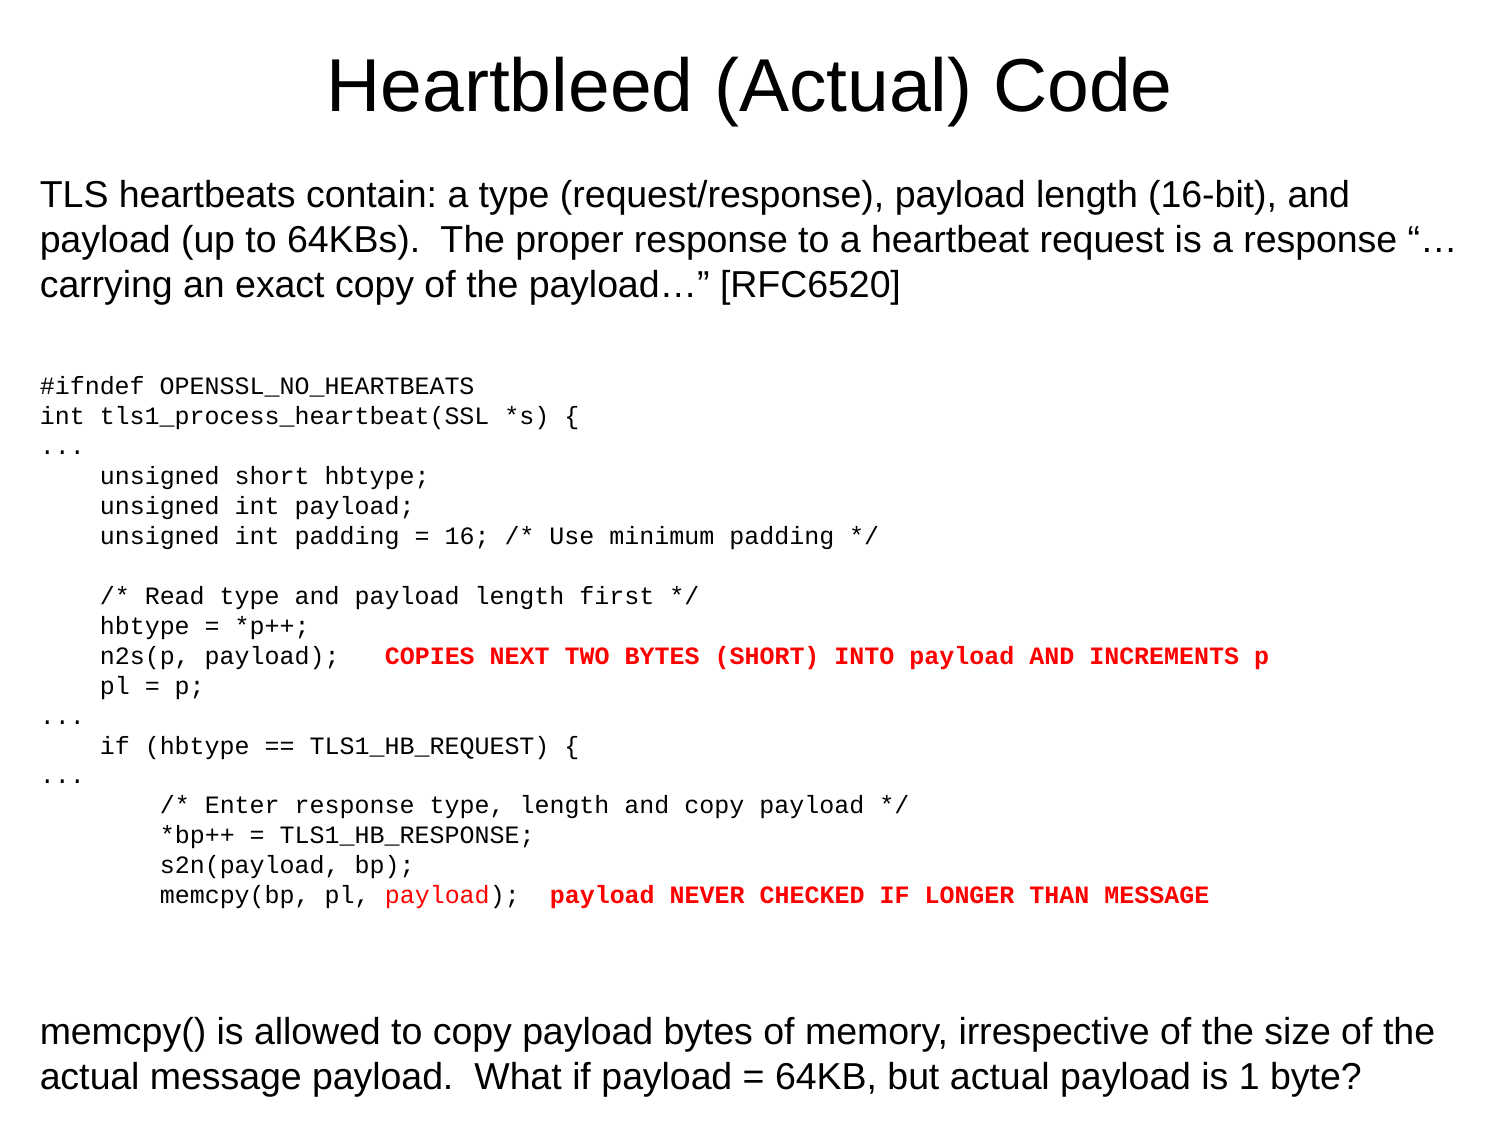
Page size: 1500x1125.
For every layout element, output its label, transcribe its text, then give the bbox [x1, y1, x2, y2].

title Heartbleed (Actual) Code [75, 24, 1425, 138]
text_box #ifndef OPENSSL_NO_HEARTBEATS int tls1_process_heartbeat(SSL *s) { ... unsigned short hbtype; unsigned int payload; unsigned int padding = 16; /* Use minimum padding */ /* Read type and payload length first */ hbtype = *p++; n2s(p, payload); COPIES NEXT TWO BYTES (SHORT) INTO payload AND INCREMENTS p pl = p; ... if (hbtype == TLS1_HB_REQUEST) { ... /* Enter response type, length and copy payload */ *bp++ = TLS1_HB_RESPONSE; s2n(payload, bp); memcpy(bp, pl, payload); payload NEVER CHECKED IF LONGER THAN MESSAGE [24, 362, 1475, 917]
text_box memcpy() is allowed to copy payload bytes of memory, irrespective of the size of the actual message payload. What if payload = 64KB, but actual payload is 1 byte? [24, 999, 1475, 1105]
text_box TLS heartbeats contain: a type (request/response), payload length (16-bit), and payload (up to 64KBs). The proper response to a heartbeat request is a response “…carrying an exact copy of the payload…” [RFC6520] [24, 162, 1475, 358]
